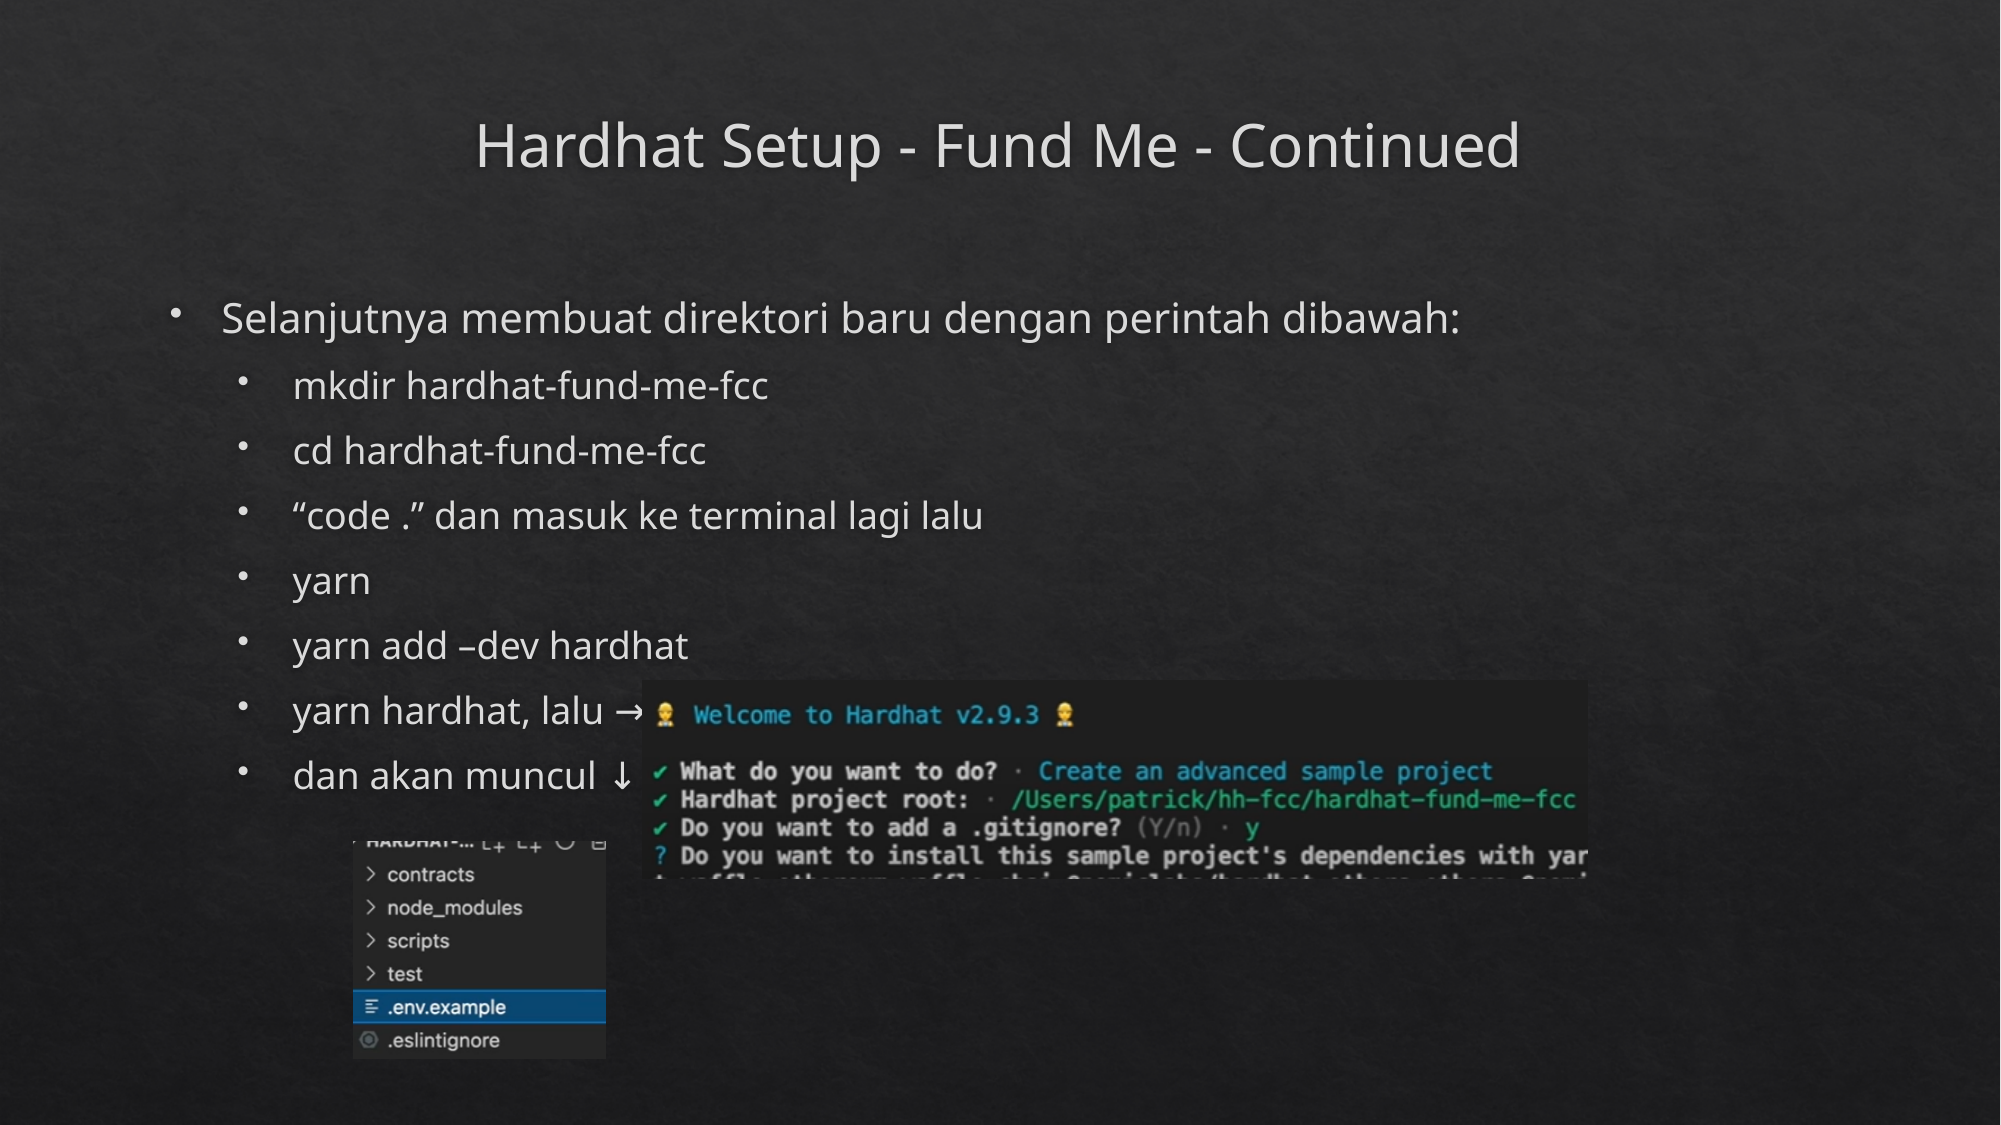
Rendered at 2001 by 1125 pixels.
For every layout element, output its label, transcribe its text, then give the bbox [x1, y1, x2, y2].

picture [353, 840, 606, 1060]
title Hardhat Setup - Fund Me - Continued [149, 99, 1849, 260]
picture [641, 680, 1588, 880]
list Selanjutnya membuat direktori baru dengan perintah dibawah: mkdir hardhat-fund-me-fcc cd hardhat-fund-me-fcc “code .” dan masuk ke terminal lagi lalu yarn yarn add –dev hardhat yarn hardhat, lalu → dan akan muncul ↓ [149, 284, 1849, 950]
